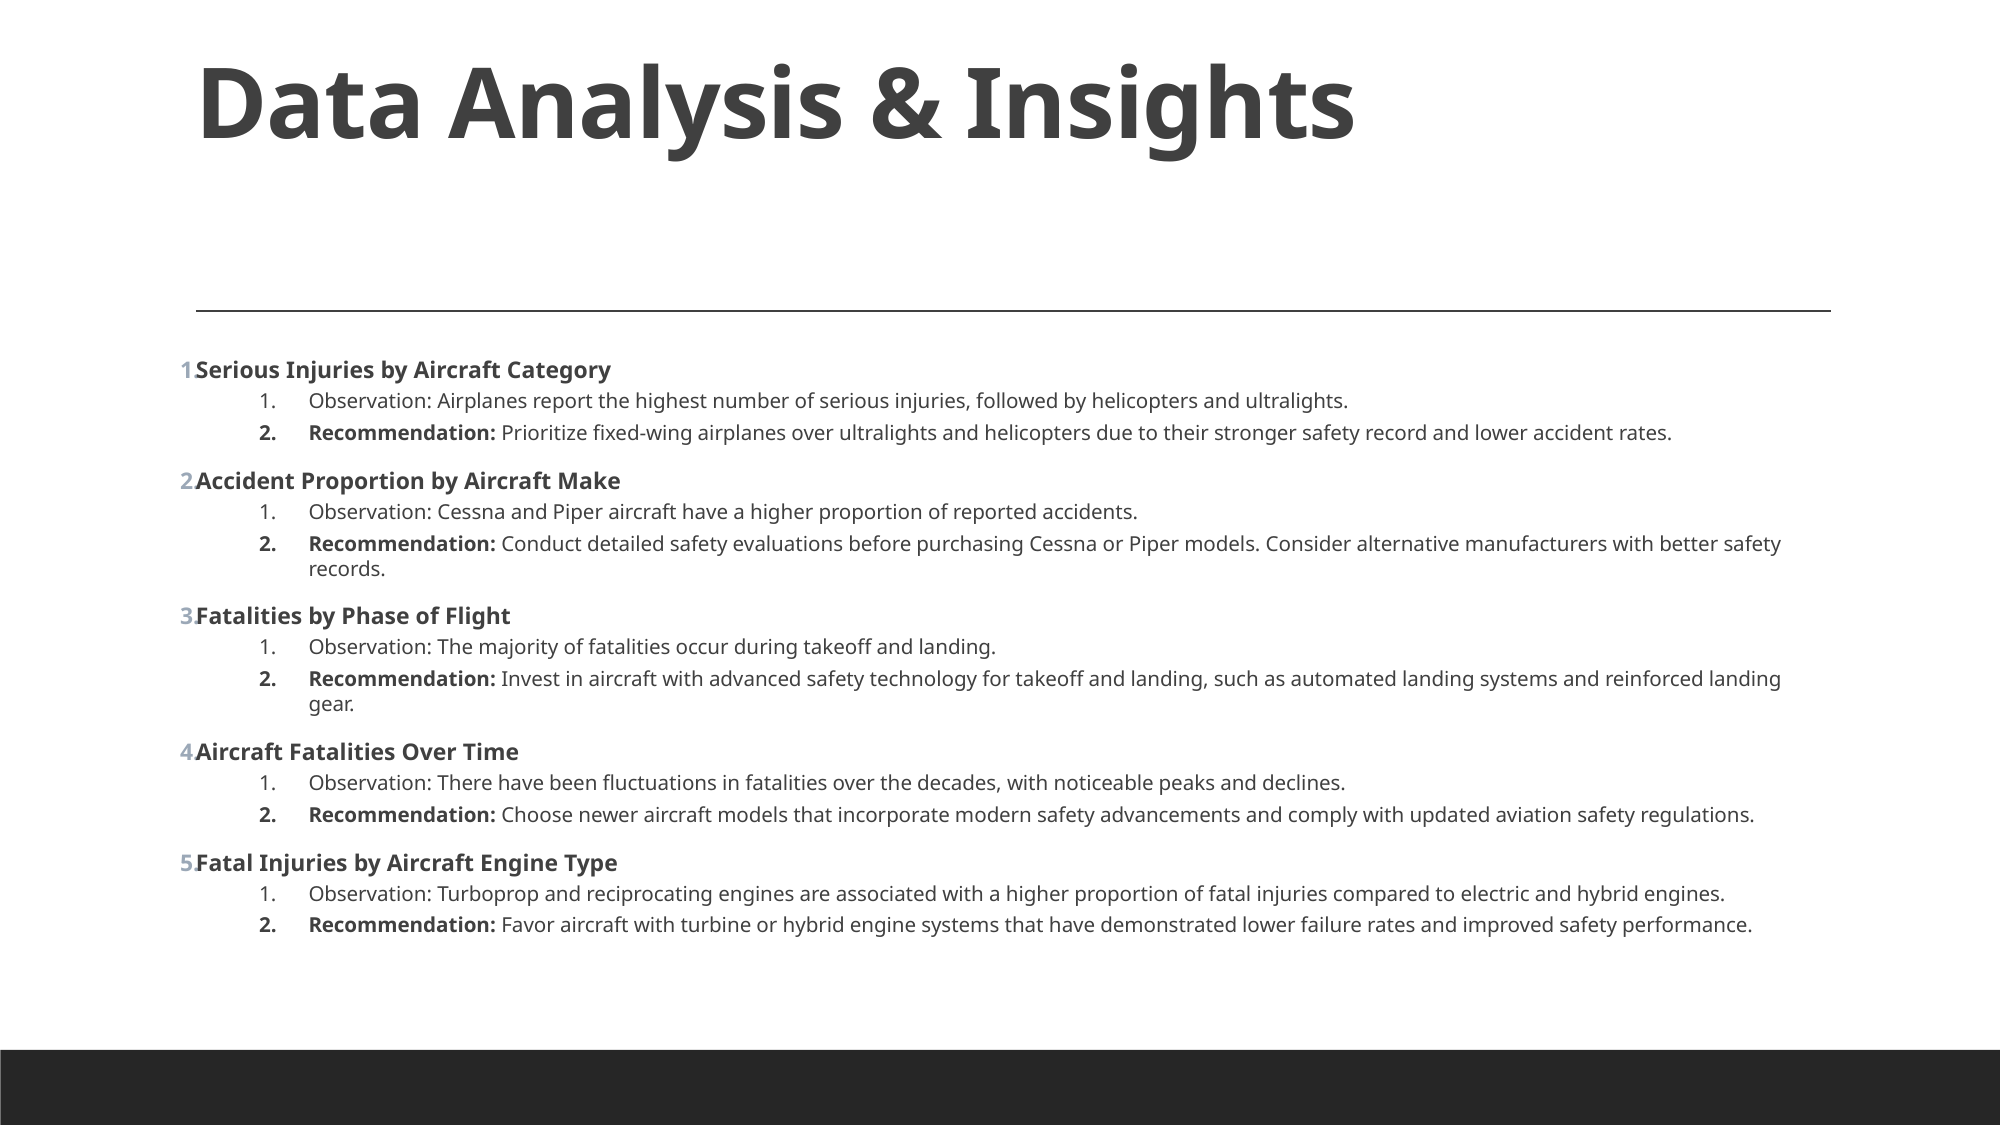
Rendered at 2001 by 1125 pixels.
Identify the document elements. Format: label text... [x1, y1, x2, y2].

list Serious Injuries by Aircraft Category Observation: Airplanes report the highest number of serious injuries, followed by helicopters and ultralights. Recommendation: Prioritize fixed-wing airplanes over ultralights and helicopters due to their stronger safety record and lower accident rates. Accident Proportion by Aircraft Make Observation: Cessna and Piper aircraft have a higher proportion of reported accidents. Recommendation: Conduct detailed safety evaluations before purchasing Cessna or Piper models. Consider alternative manufacturers with better safety records. Fatalities by Phase of Flight Observation: The majority of fatalities occur during takeoff and landing. Recommendation: Invest in aircraft with advanced safety technology for takeoff and landing, such as automated landing systems and reinforced landing gear. Aircraft Fatalities Over Time Observation: There have been fluctuations in fatalities over the decades, with noticeable peaks and declines. Recommendation: Choose newer aircraft models that incorporate modern safety advancements and comply with updated aviation safety regulations. Fatal Injuries by Aircraft Engine Type Observation: Turboprop and reciprocating engines are associated with a higher proportion of fatal injuries compared to electric and hybrid engines. Recommendation: Favor aircraft with turbine or hybrid engine systems that have demonstrated lower failure rates and improved safety performance. [180, 345, 1830, 963]
title Data Analysis & Insights [180, 47, 1830, 285]
